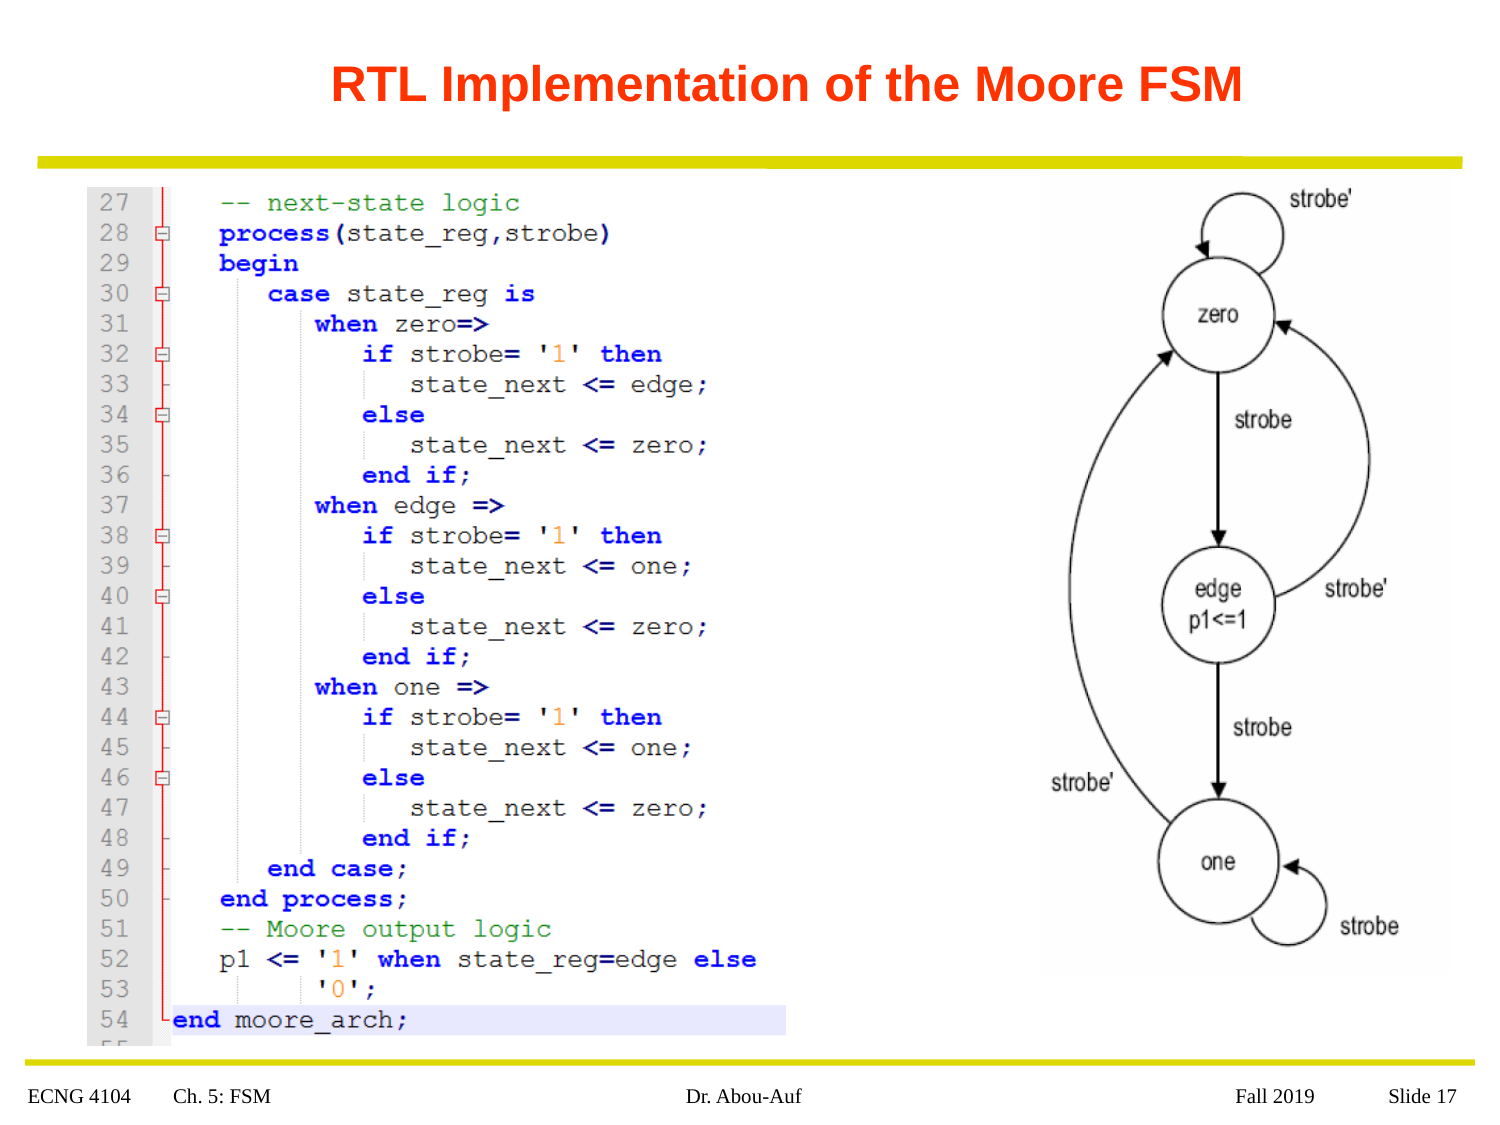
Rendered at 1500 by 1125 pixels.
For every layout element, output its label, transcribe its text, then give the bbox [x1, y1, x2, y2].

slide_number Fall 2019 Slide 17 [1199, 1074, 1488, 1125]
footer Dr. Abou-Auf [612, 1074, 876, 1125]
title RTL Implementation of the Moore FSM [187, 0, 1388, 163]
picture [1040, 174, 1451, 976]
slide_number ECNG 4104 Ch. 5: FSM [12, 1074, 513, 1125]
picture [87, 187, 786, 1046]
